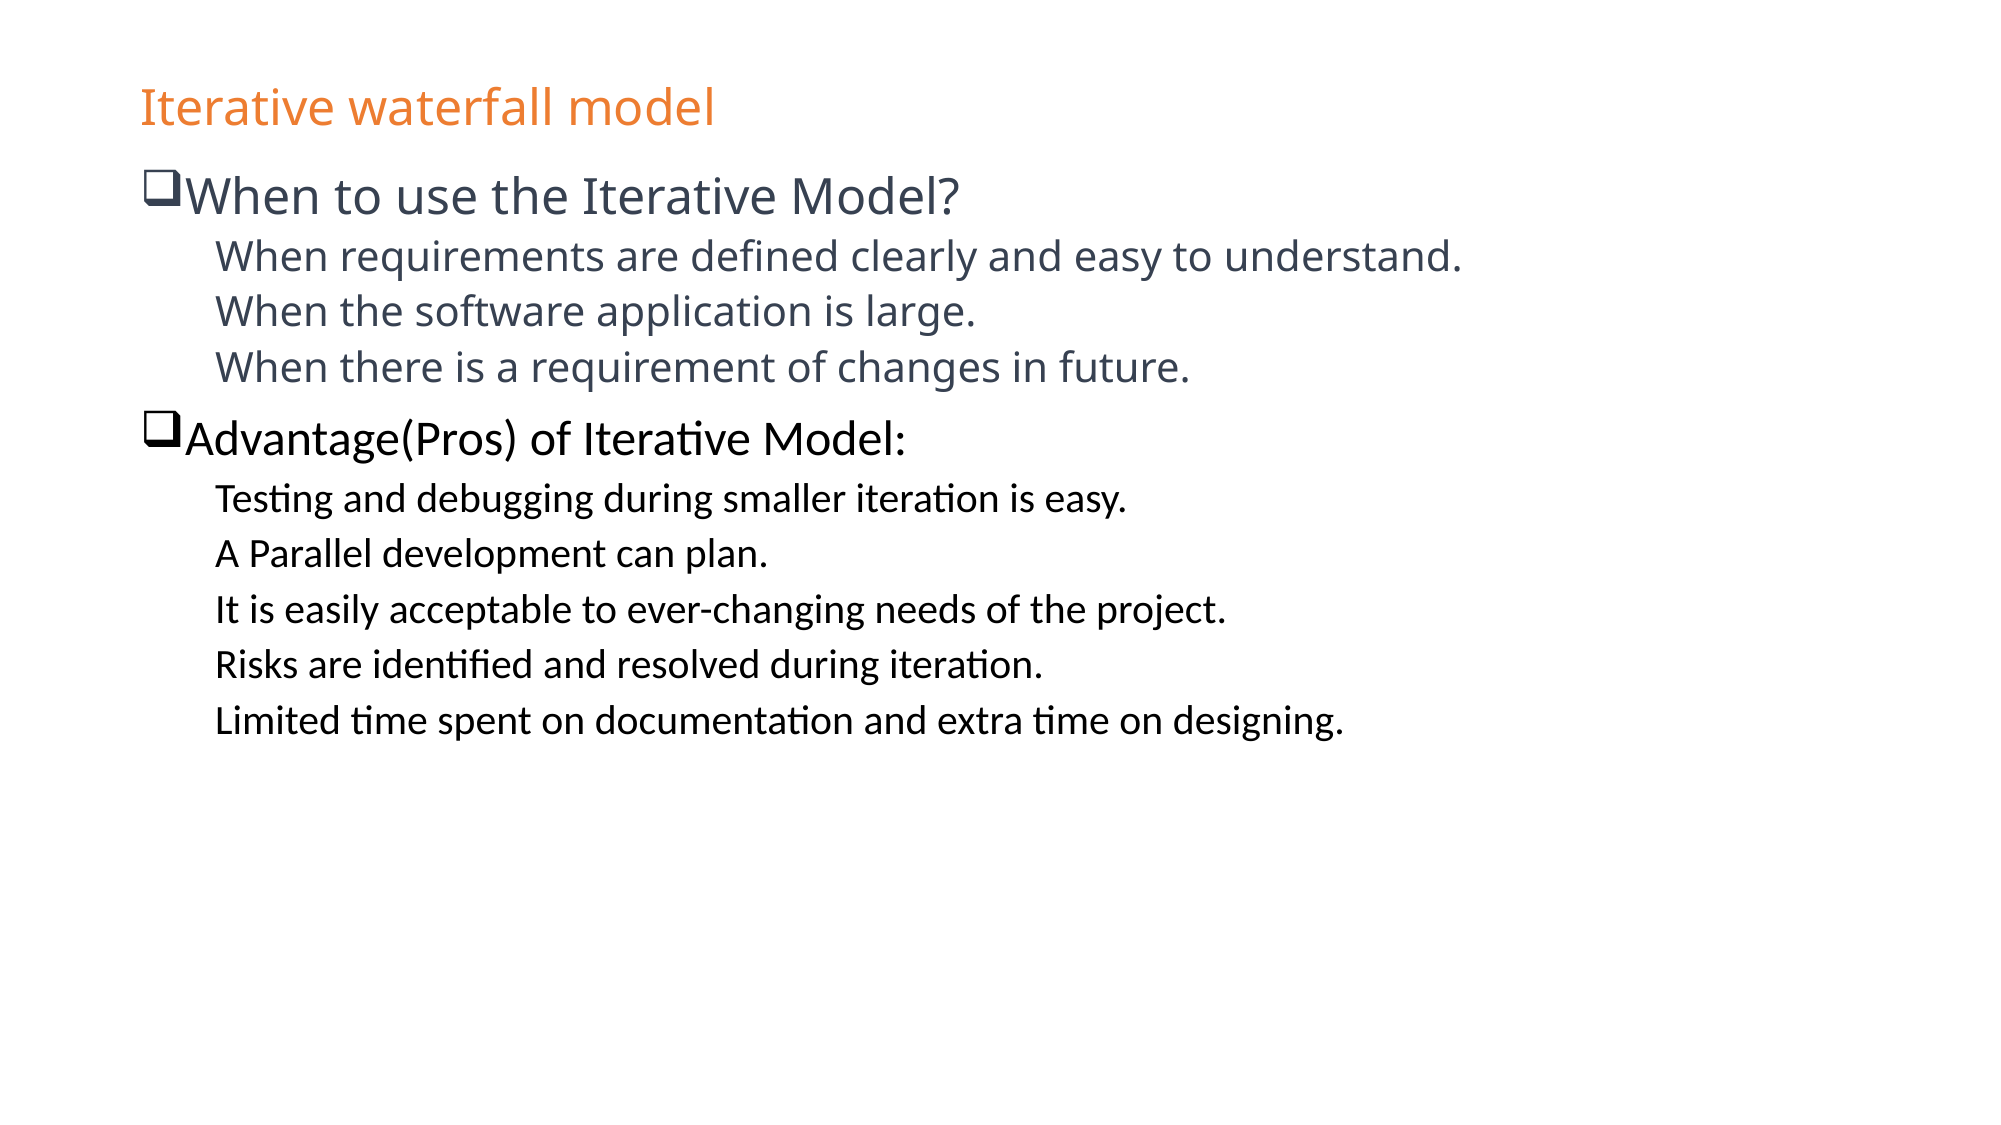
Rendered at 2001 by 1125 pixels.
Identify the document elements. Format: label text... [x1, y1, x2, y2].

title Iterative waterfall model [125, 0, 1851, 163]
list When to use the Iterative Model? When requirements are defined clearly and easy to understand. When the software application is large. When there is a requirement of changes in future. Advantage(Pros) of Iterative Model: Testing and debugging during smaller iteration is easy. A Parallel development can plan. It is easily acceptable to ever-changing needs of the project. Risks are identified and resolved during iteration. Limited time spent on documentation and extra time on designing. [125, 163, 1921, 1026]
